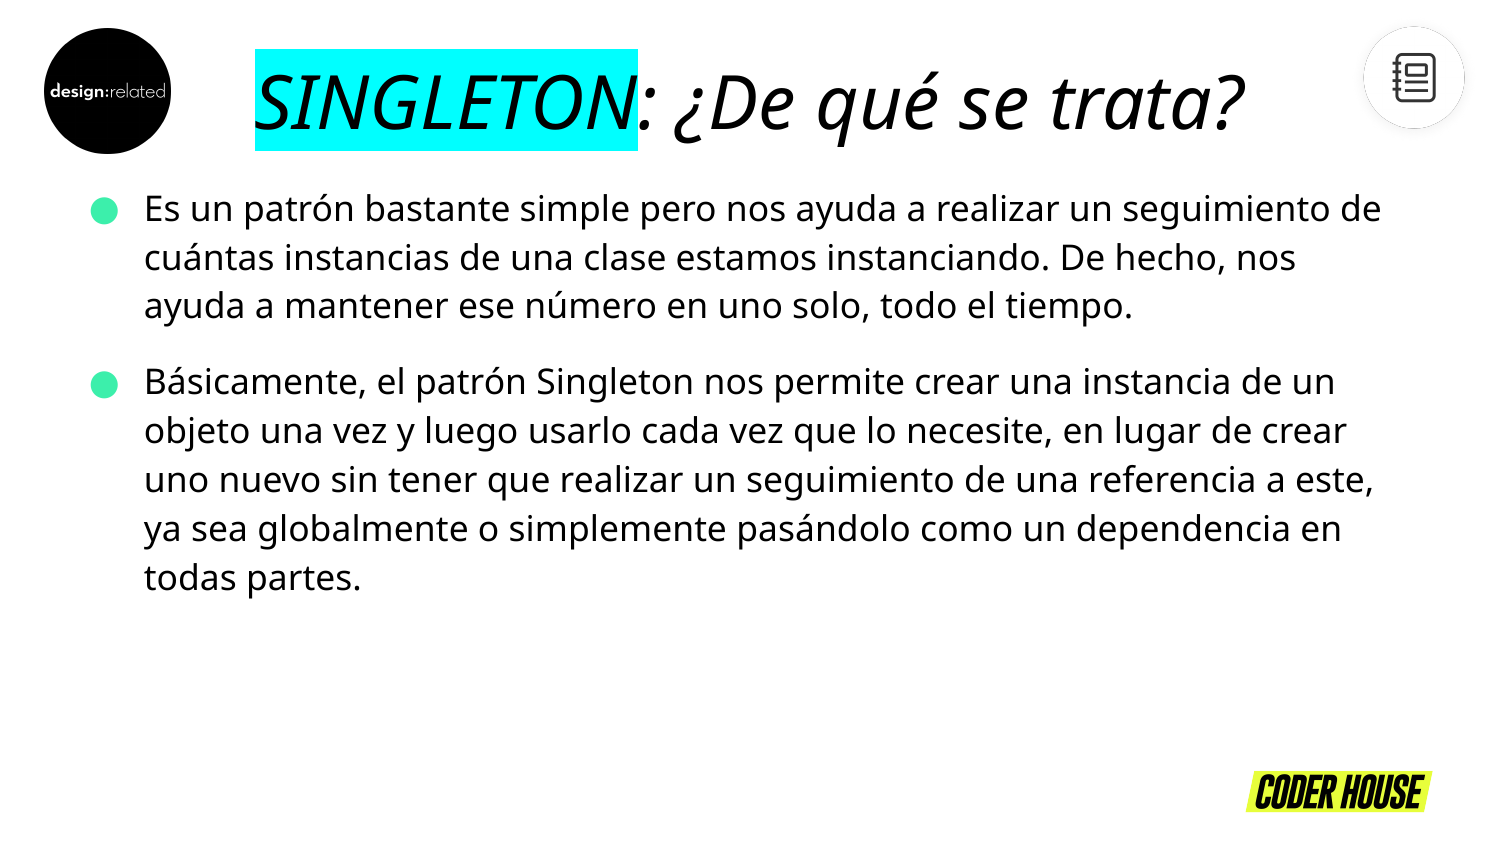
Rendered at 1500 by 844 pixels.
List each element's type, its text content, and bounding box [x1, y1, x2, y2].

text_box Es un patrón bastante simple pero nos ayuda a realizar un seguimiento de cuántas instancias de una clase estamos instanciando. De hecho, nos ayuda a mantener ese número en uno solo, todo el tiempo. Básicamente, el patrón Singleton nos permite crear una instancia de un objeto una vez y luego usarlo cada vez que lo necesite, en lugar de crear uno nuevo sin tener que realizar un seguimiento de una referencia a este, ya sea globalmente o simplemente pasándolo como un dependencia en todas partes. [54, 164, 1415, 698]
picture [1351, 14, 1477, 141]
picture [1241, 764, 1437, 819]
text_box SINGLETON: ¿De qué se trata? [193, 39, 1307, 165]
picture [44, 28, 171, 154]
